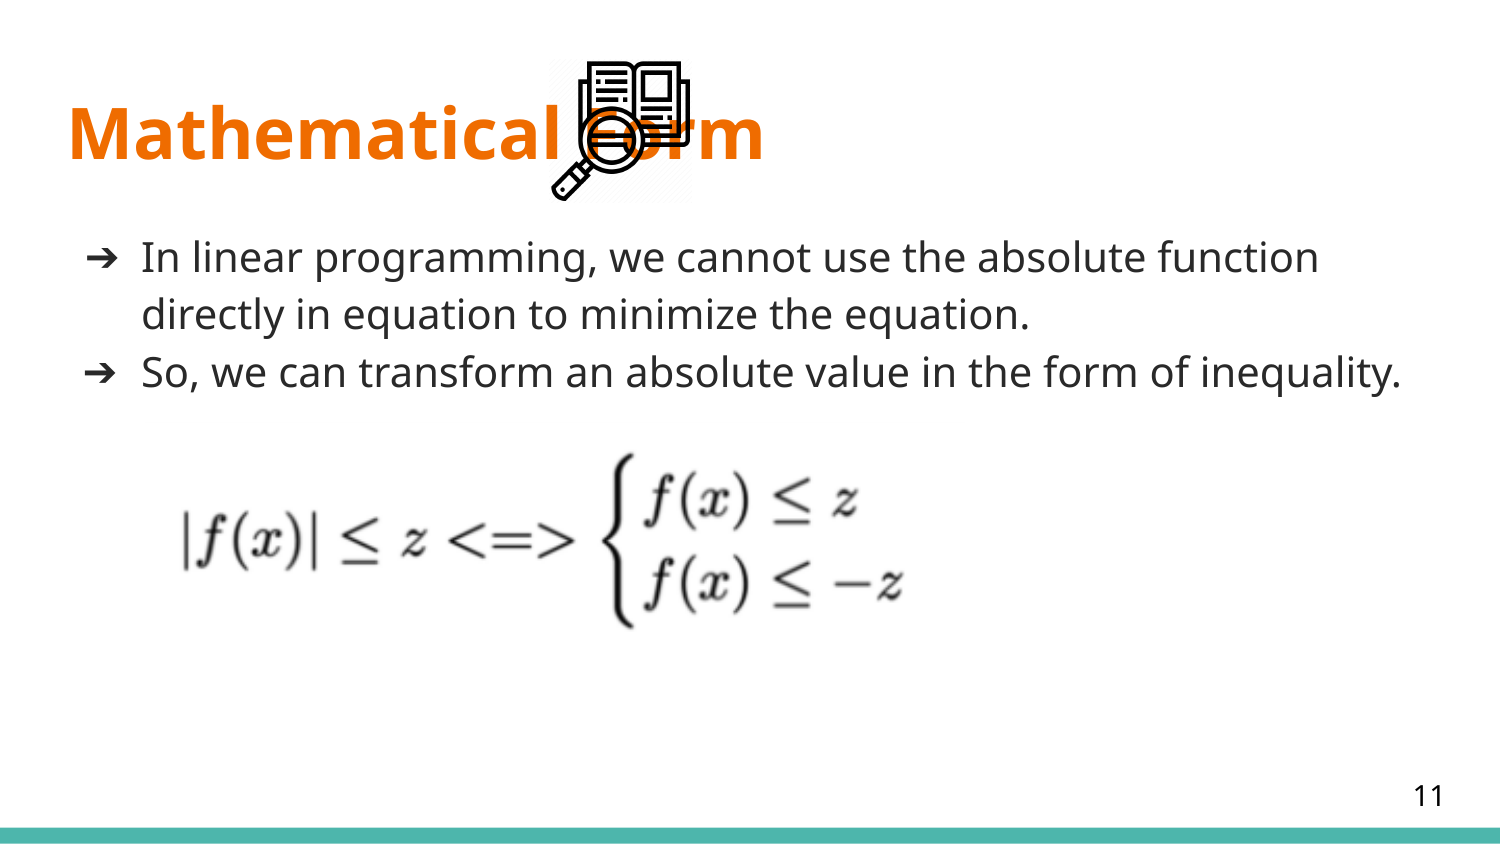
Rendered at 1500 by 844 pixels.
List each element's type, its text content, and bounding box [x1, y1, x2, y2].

list In linear programming, we cannot use the absolute function directly in equation to minimize the equation. So, we can transform an absolute value in the form of inequality. [51, 207, 1449, 750]
text_box 11 [1397, 762, 1481, 828]
title Mathematical Form [697, 72, 1449, 189]
picture [549, 59, 692, 203]
title Mathematical Form [51, 72, 544, 189]
picture [144, 421, 966, 658]
